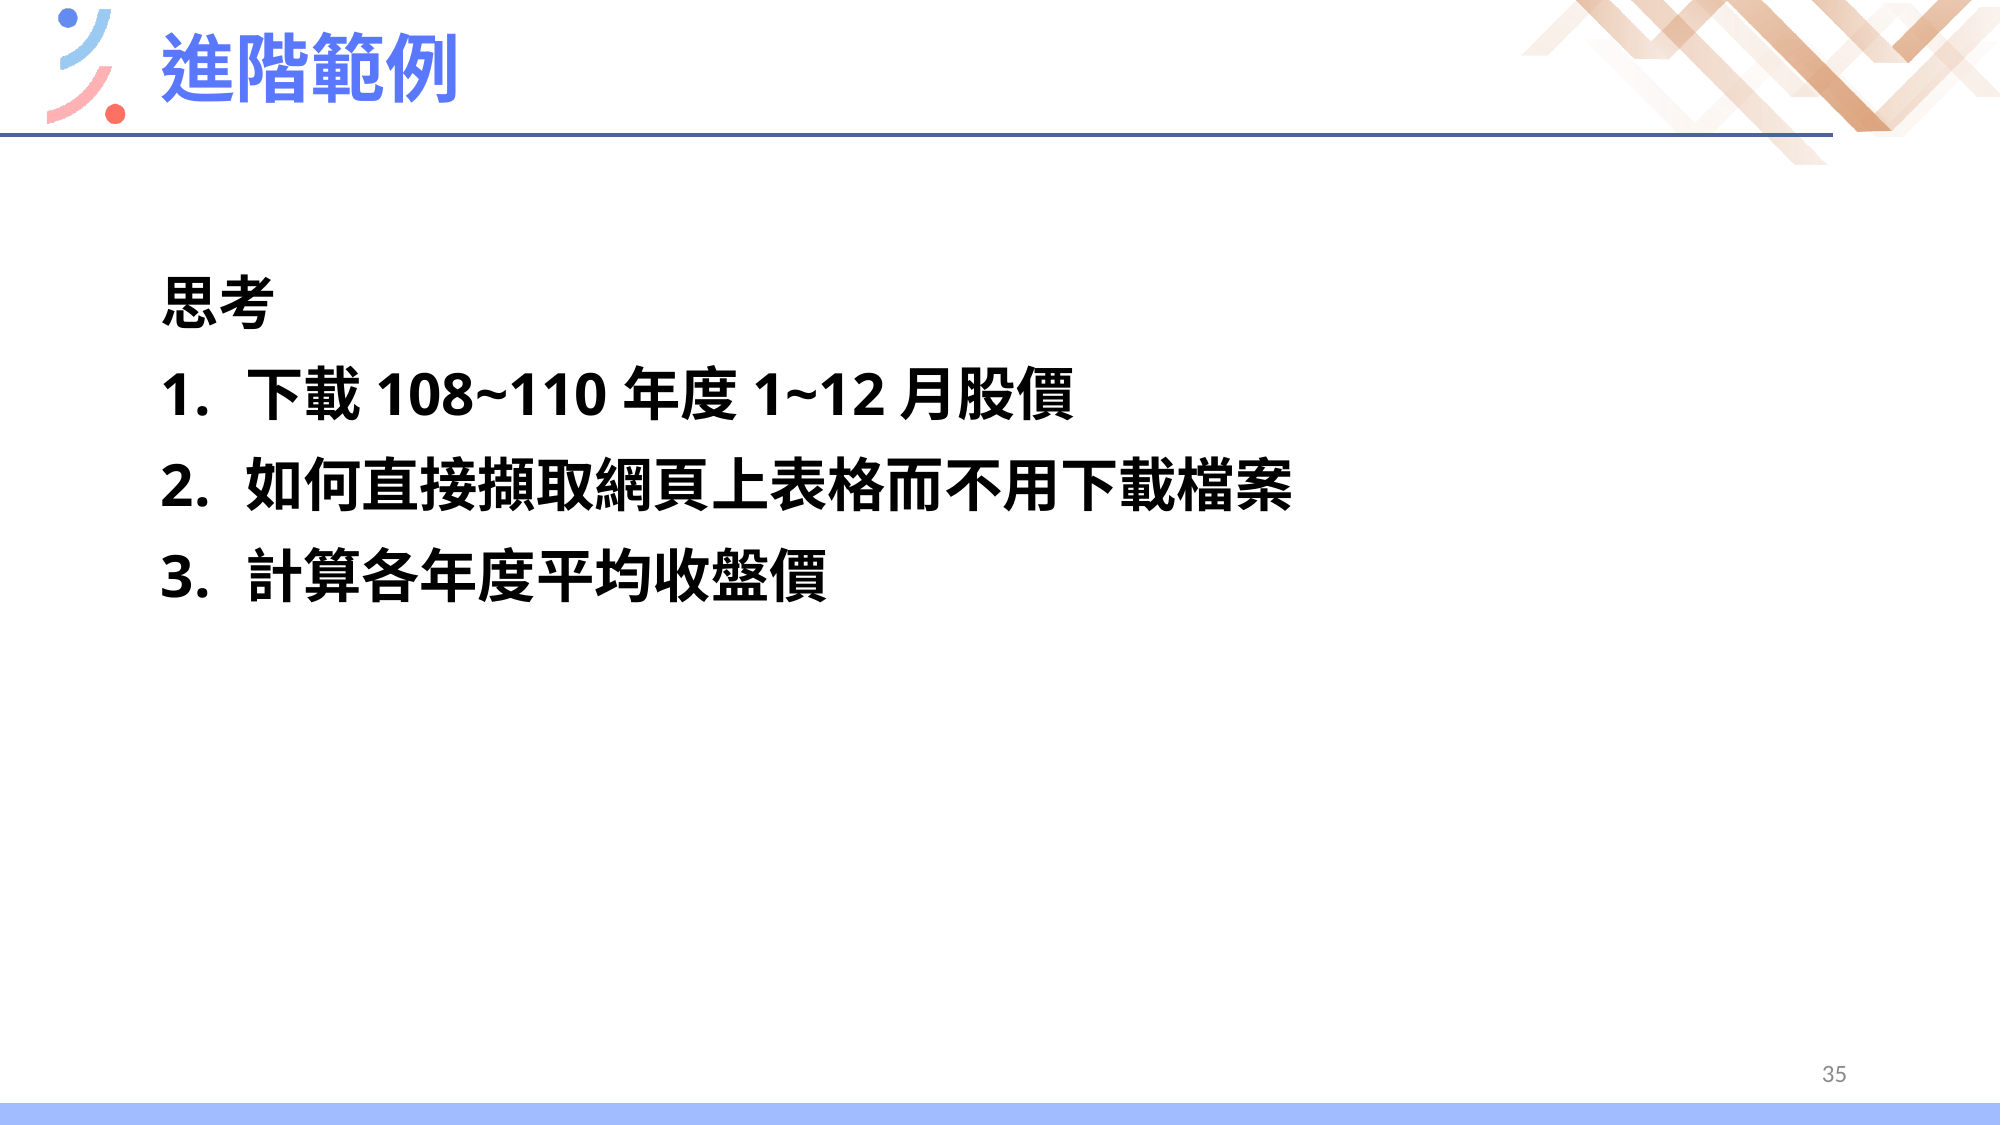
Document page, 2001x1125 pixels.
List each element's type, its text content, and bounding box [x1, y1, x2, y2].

slide_number 35 [1412, 1042, 1863, 1103]
text_box 思考 下載108~110年度1~12月股價 如何直接擷取網頁上表格而不用下載檔案 計算各年度平均收盤價 [145, 224, 1713, 939]
text_box 進階範例 [145, 14, 891, 120]
picture [46, 7, 127, 128]
picture [1412, 0, 2000, 166]
text_box [0, 1102, 2000, 1125]
